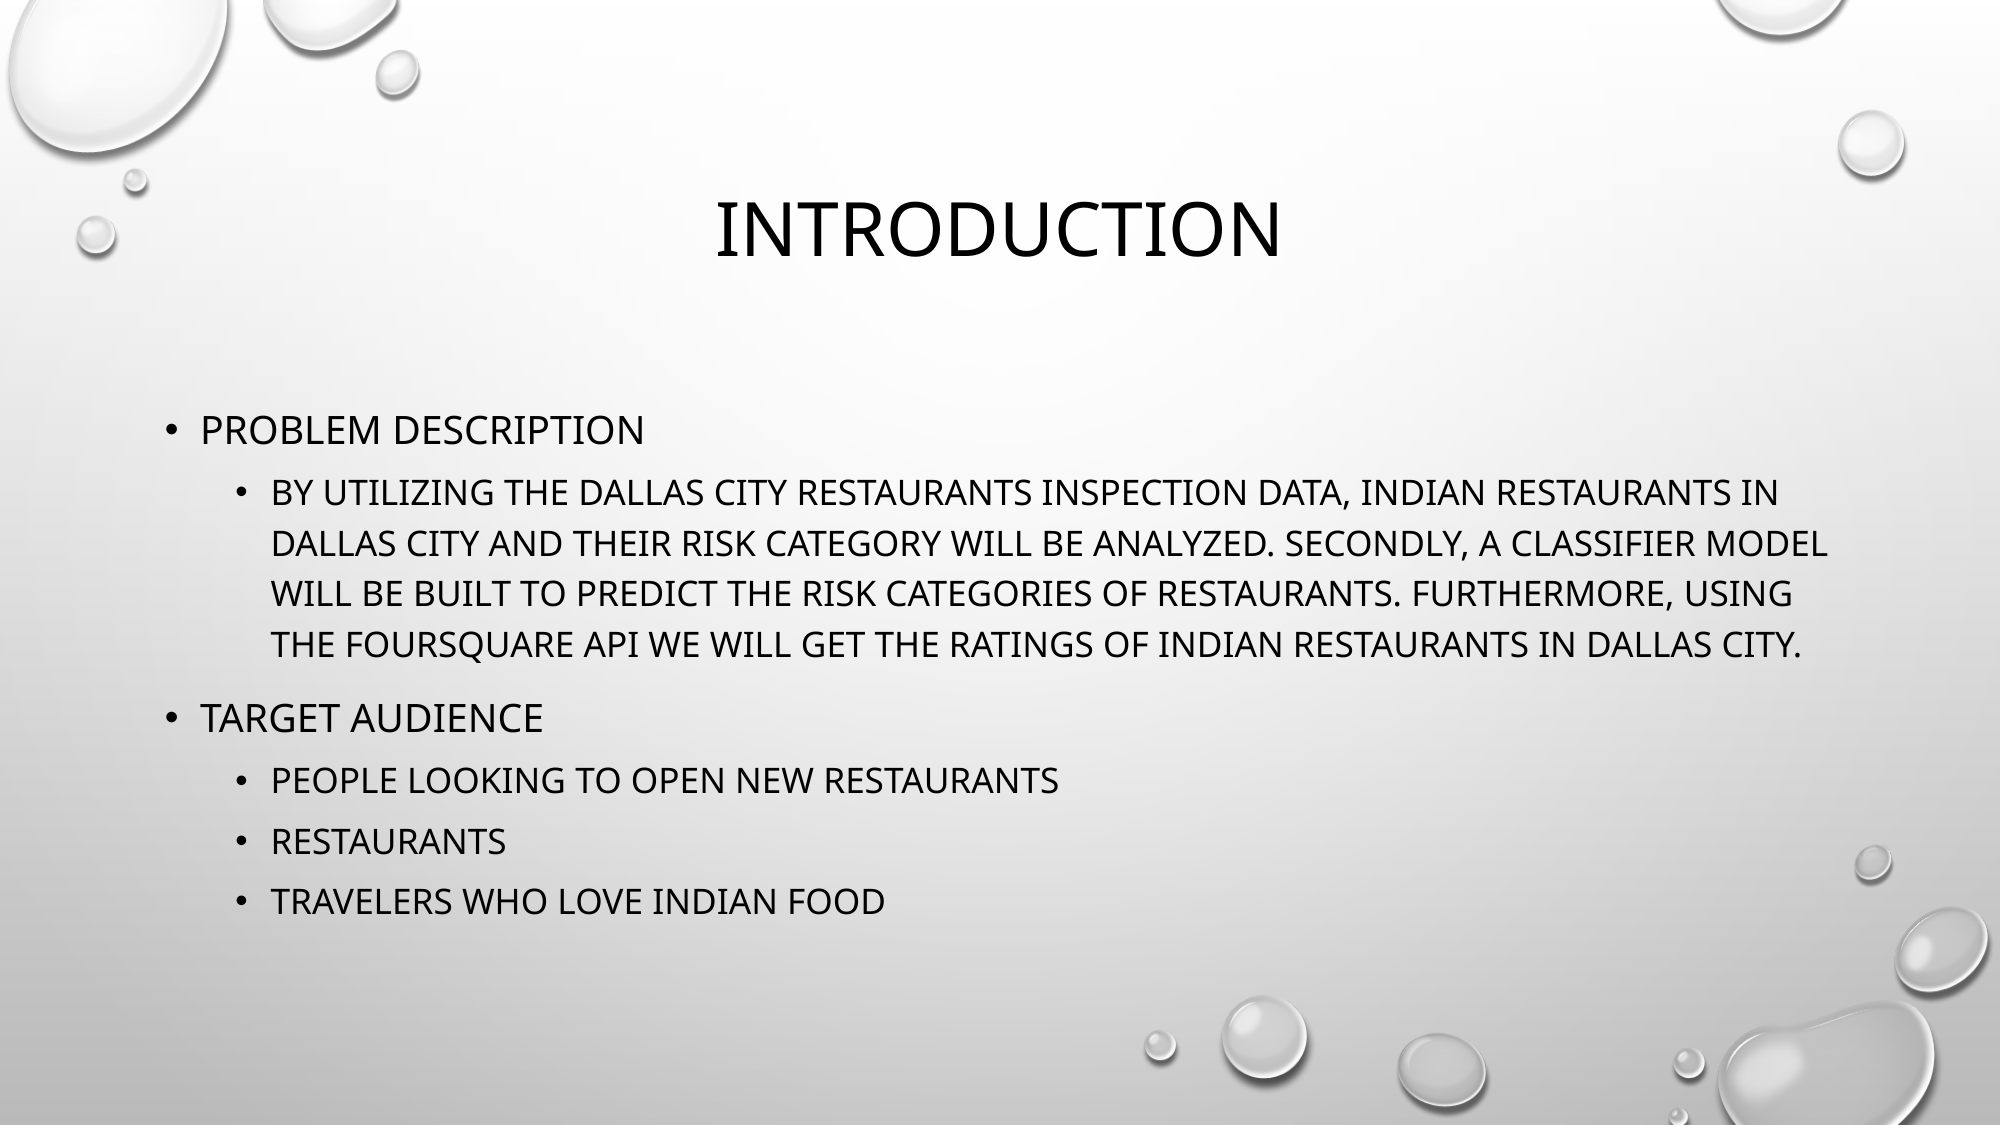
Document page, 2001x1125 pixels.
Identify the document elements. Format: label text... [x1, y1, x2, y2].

title introduction [149, 101, 1851, 364]
list Problem Description By utilizing the Dallas City restaurants inspection data, Indian Restaurants in Dallas City and their risk category will be Analyzed. Secondly, a classifier model will be built to predict the risk categories of restaurants. Furthermore, using the foursquare API we will get the ratings of Indian Restaurants in Dallas City. Target Audience People looking to open new restaurants Restaurants Travelers who love Indian food [149, 388, 1850, 950]
picture [0, 0, 2000, 1125]
